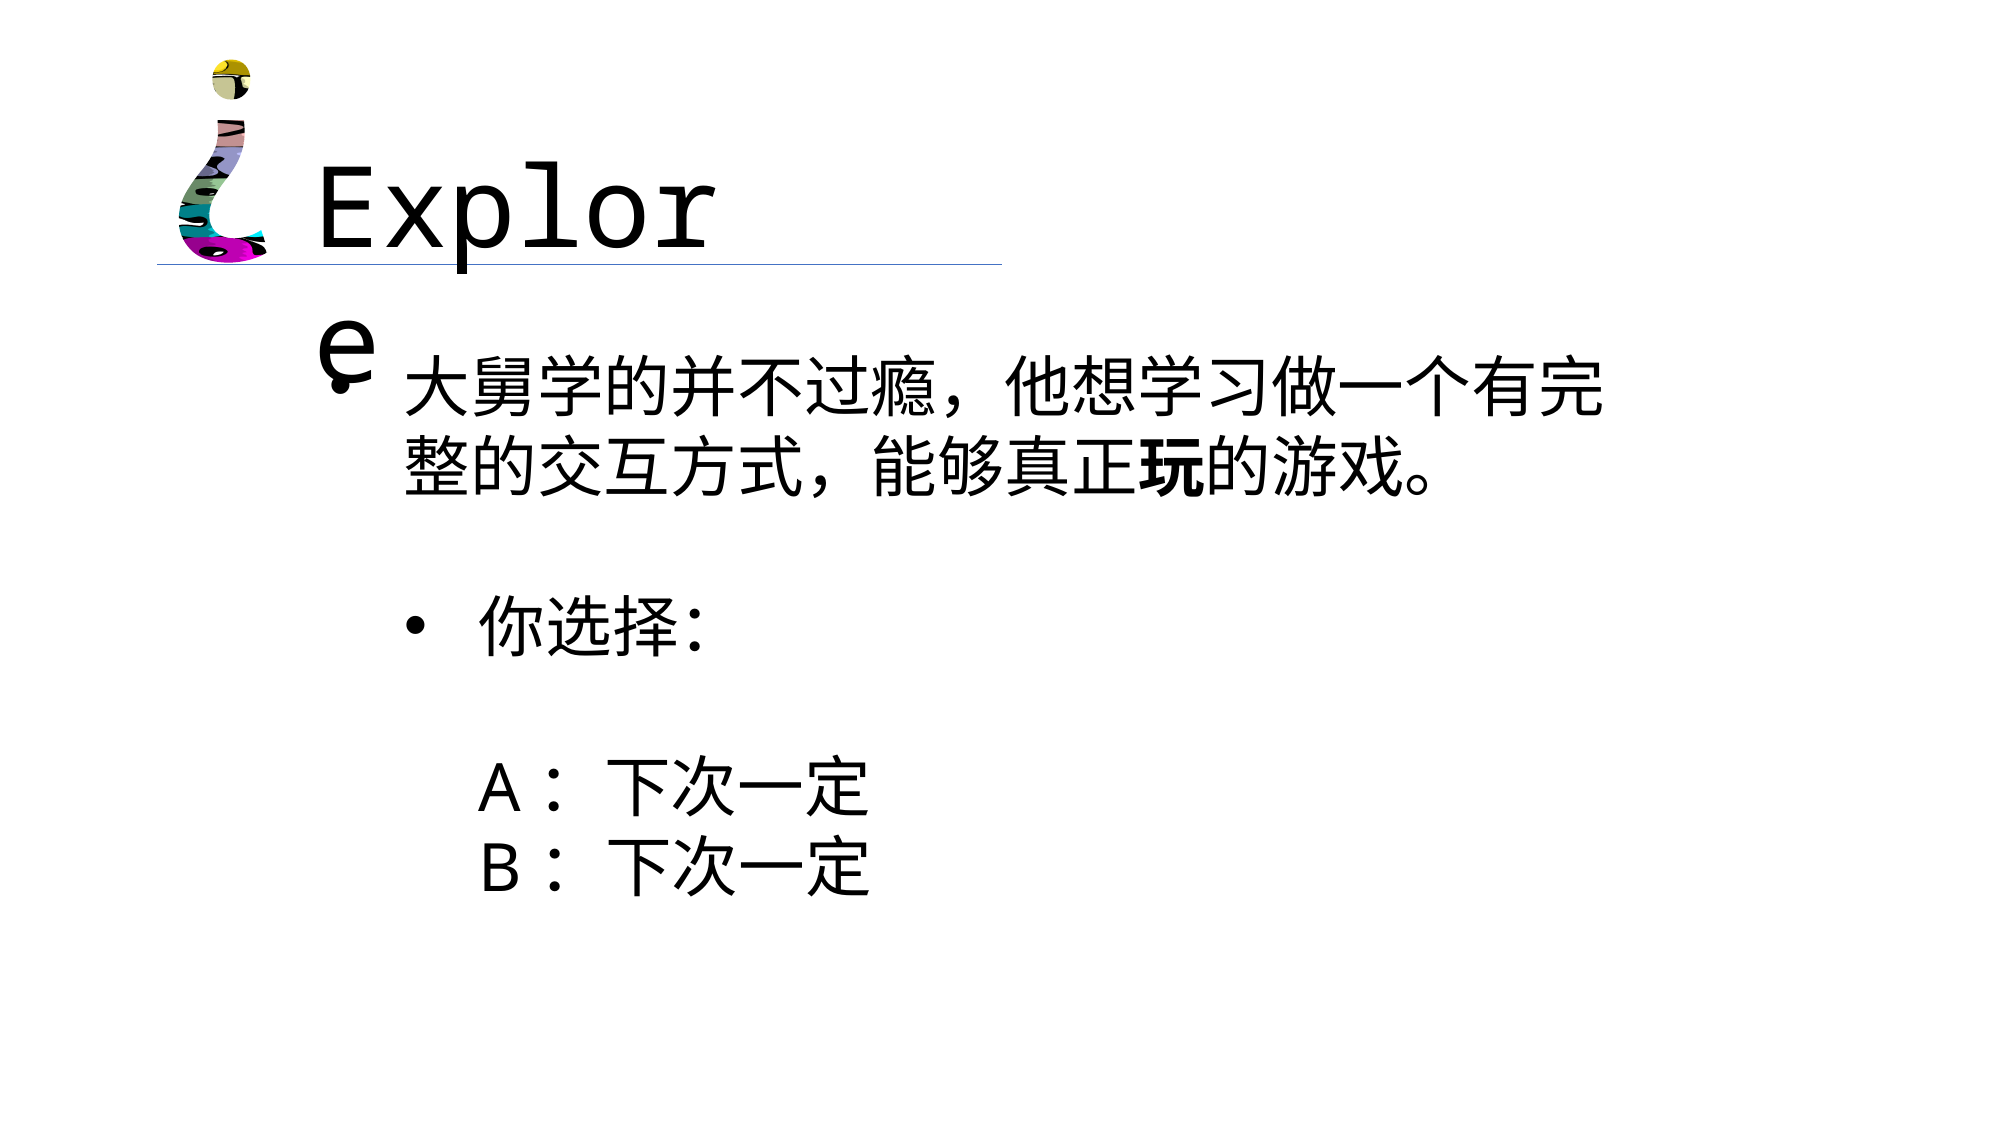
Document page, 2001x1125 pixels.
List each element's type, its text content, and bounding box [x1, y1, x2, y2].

picture [212, 59, 251, 100]
text_box Explore [299, 127, 786, 264]
text_box Explore [299, 265, 786, 412]
picture [121, 116, 325, 263]
text_box 大舅学的并不过瘾，他想学习做一个有完整的交互方式，能够真正玩的游戏。 你选择： A：下次一定 B：下次一定 [314, 337, 1669, 912]
